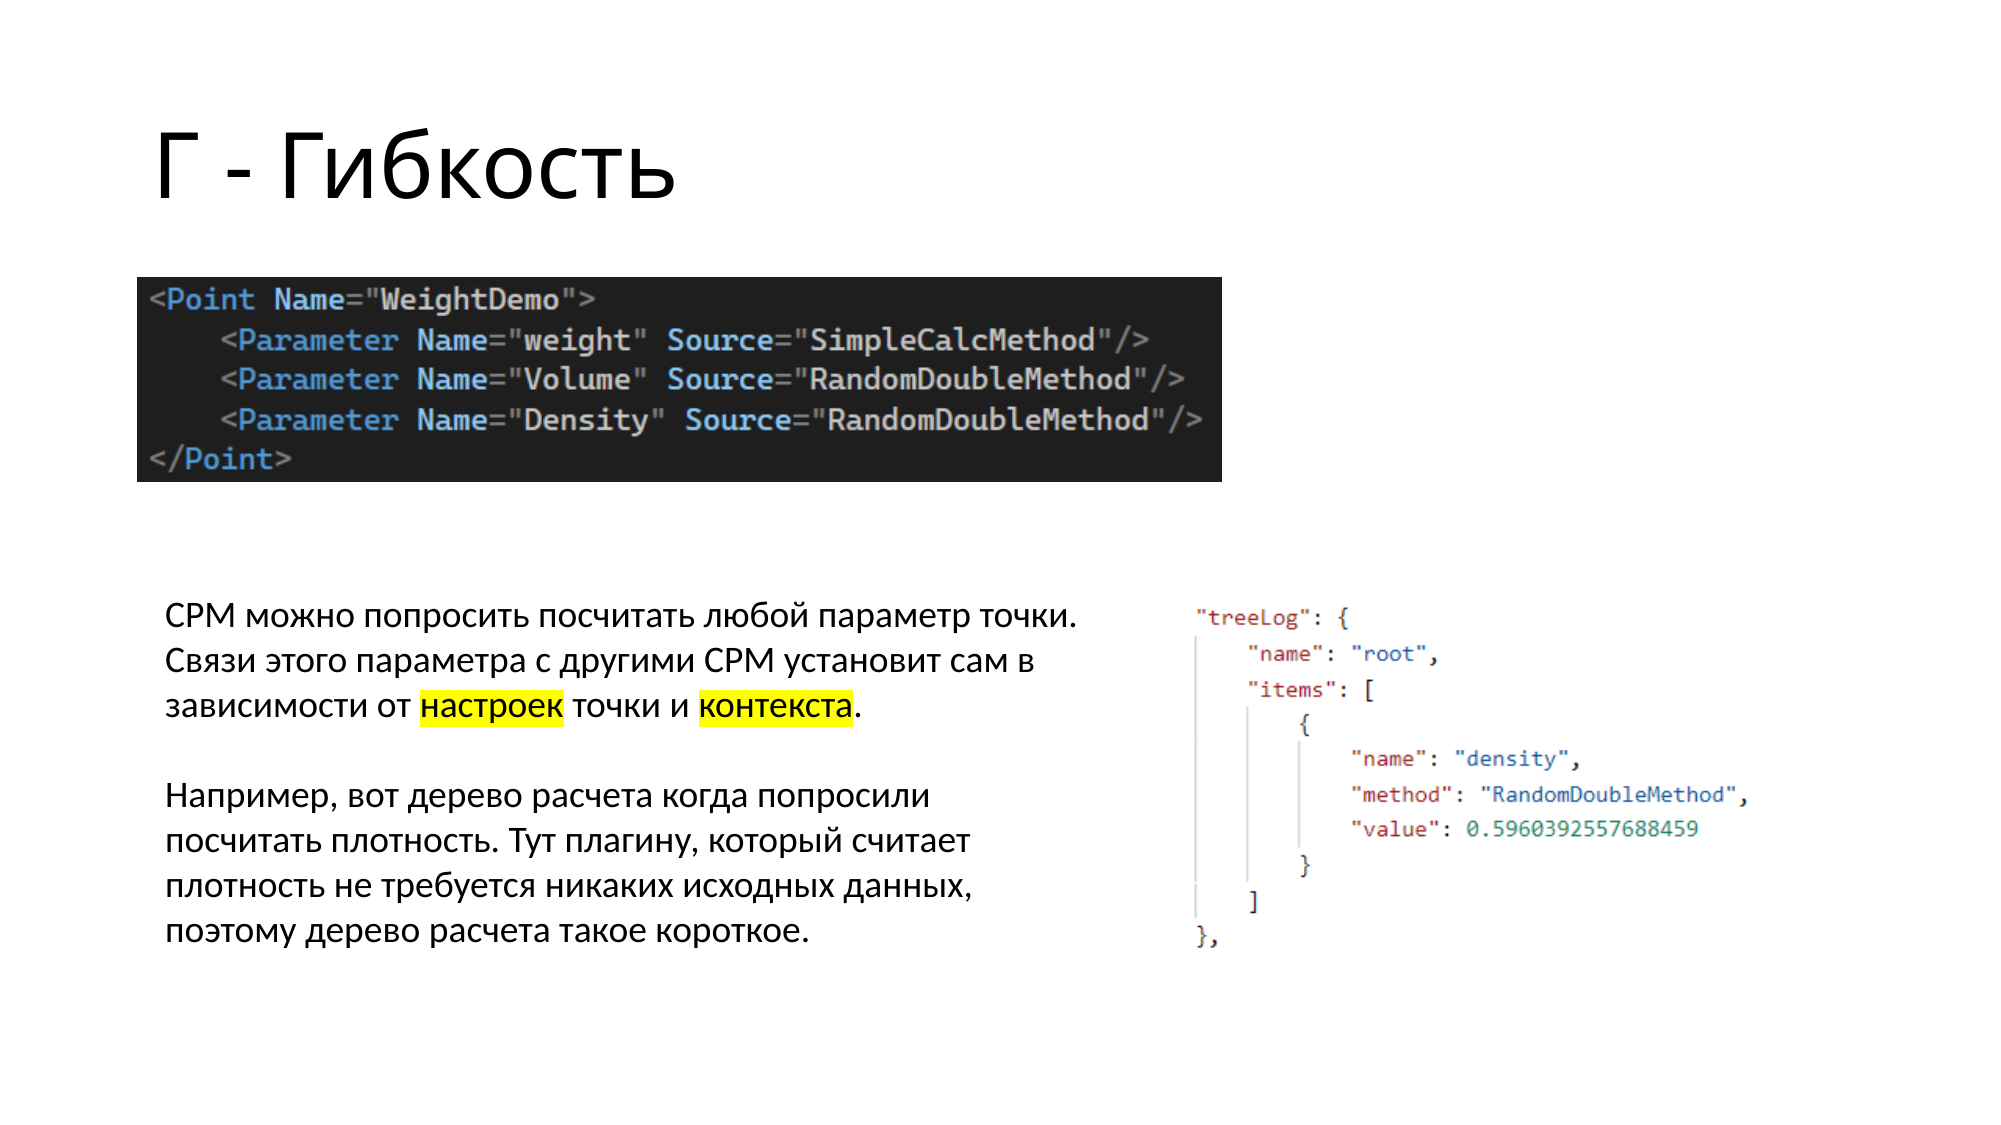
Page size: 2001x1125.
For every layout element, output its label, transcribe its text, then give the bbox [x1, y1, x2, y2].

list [137, 277, 1223, 483]
title Г - Гибкость [137, 59, 1863, 278]
text_box СРМ можно попросить посчитать любой параметр точки. Связи этого параметра с другими СРМ установит сам в зависимости от настроек точки и контекста. Например, вот дерево расчета когда попросили посчитать плотность. Тут плагину, который считает плотность не требуется никаких исходных данных, поэтому дерево расчета такое короткое. [150, 582, 1110, 958]
picture [1184, 600, 1771, 962]
